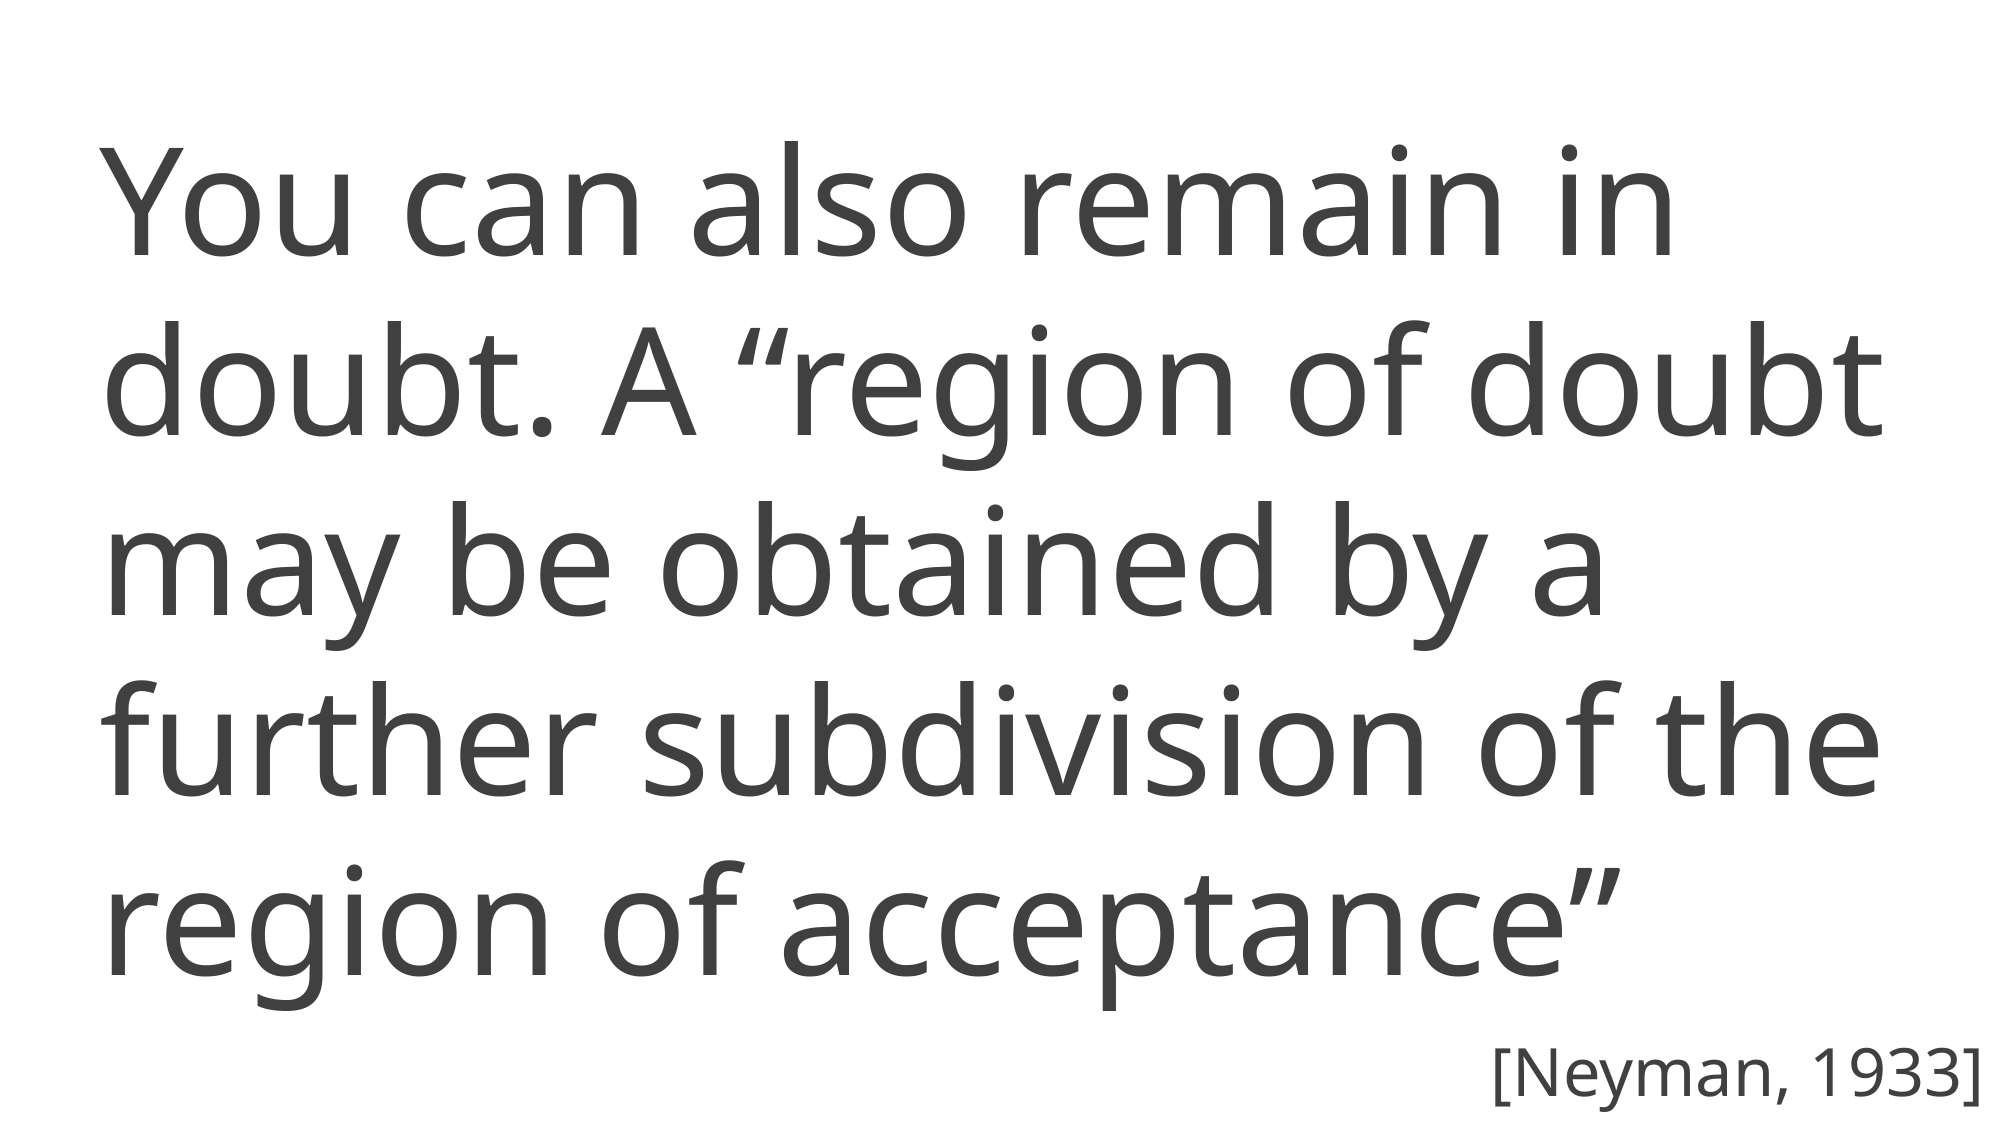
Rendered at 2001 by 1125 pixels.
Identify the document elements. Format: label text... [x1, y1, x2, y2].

list You can also remain in doubt. A “region of doubt may be obtained by a further subdivision of the region of acceptance” [85, 98, 1940, 1049]
text_box [Neyman, 1933] [611, 1022, 2000, 1118]
